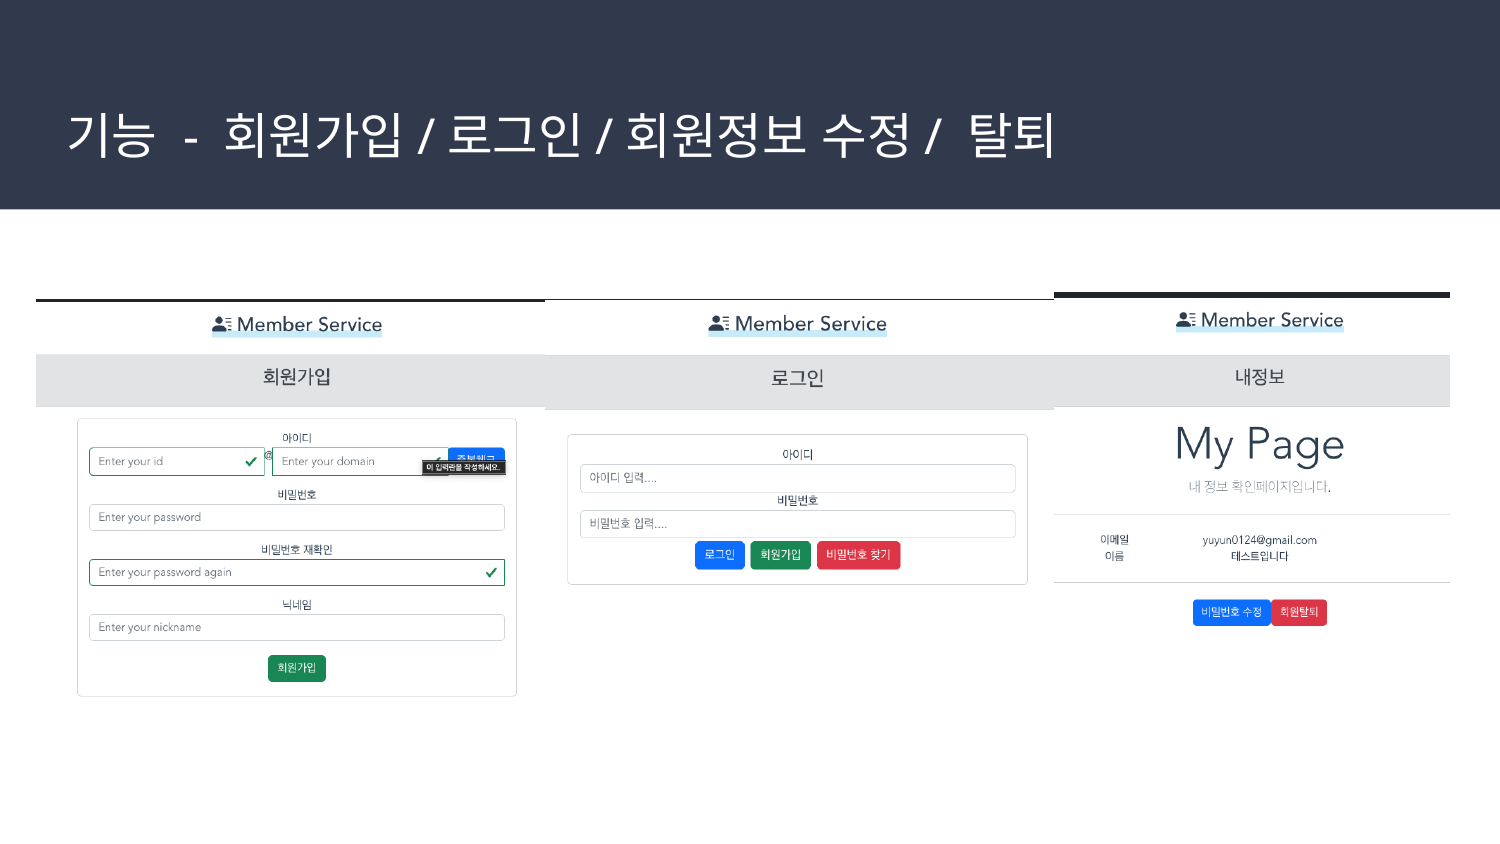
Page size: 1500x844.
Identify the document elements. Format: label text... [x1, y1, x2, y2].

picture [36, 292, 1451, 740]
title 기능 - 회원가입/로그인/회원정보 수정/ 탈퇴 [51, 82, 1449, 185]
